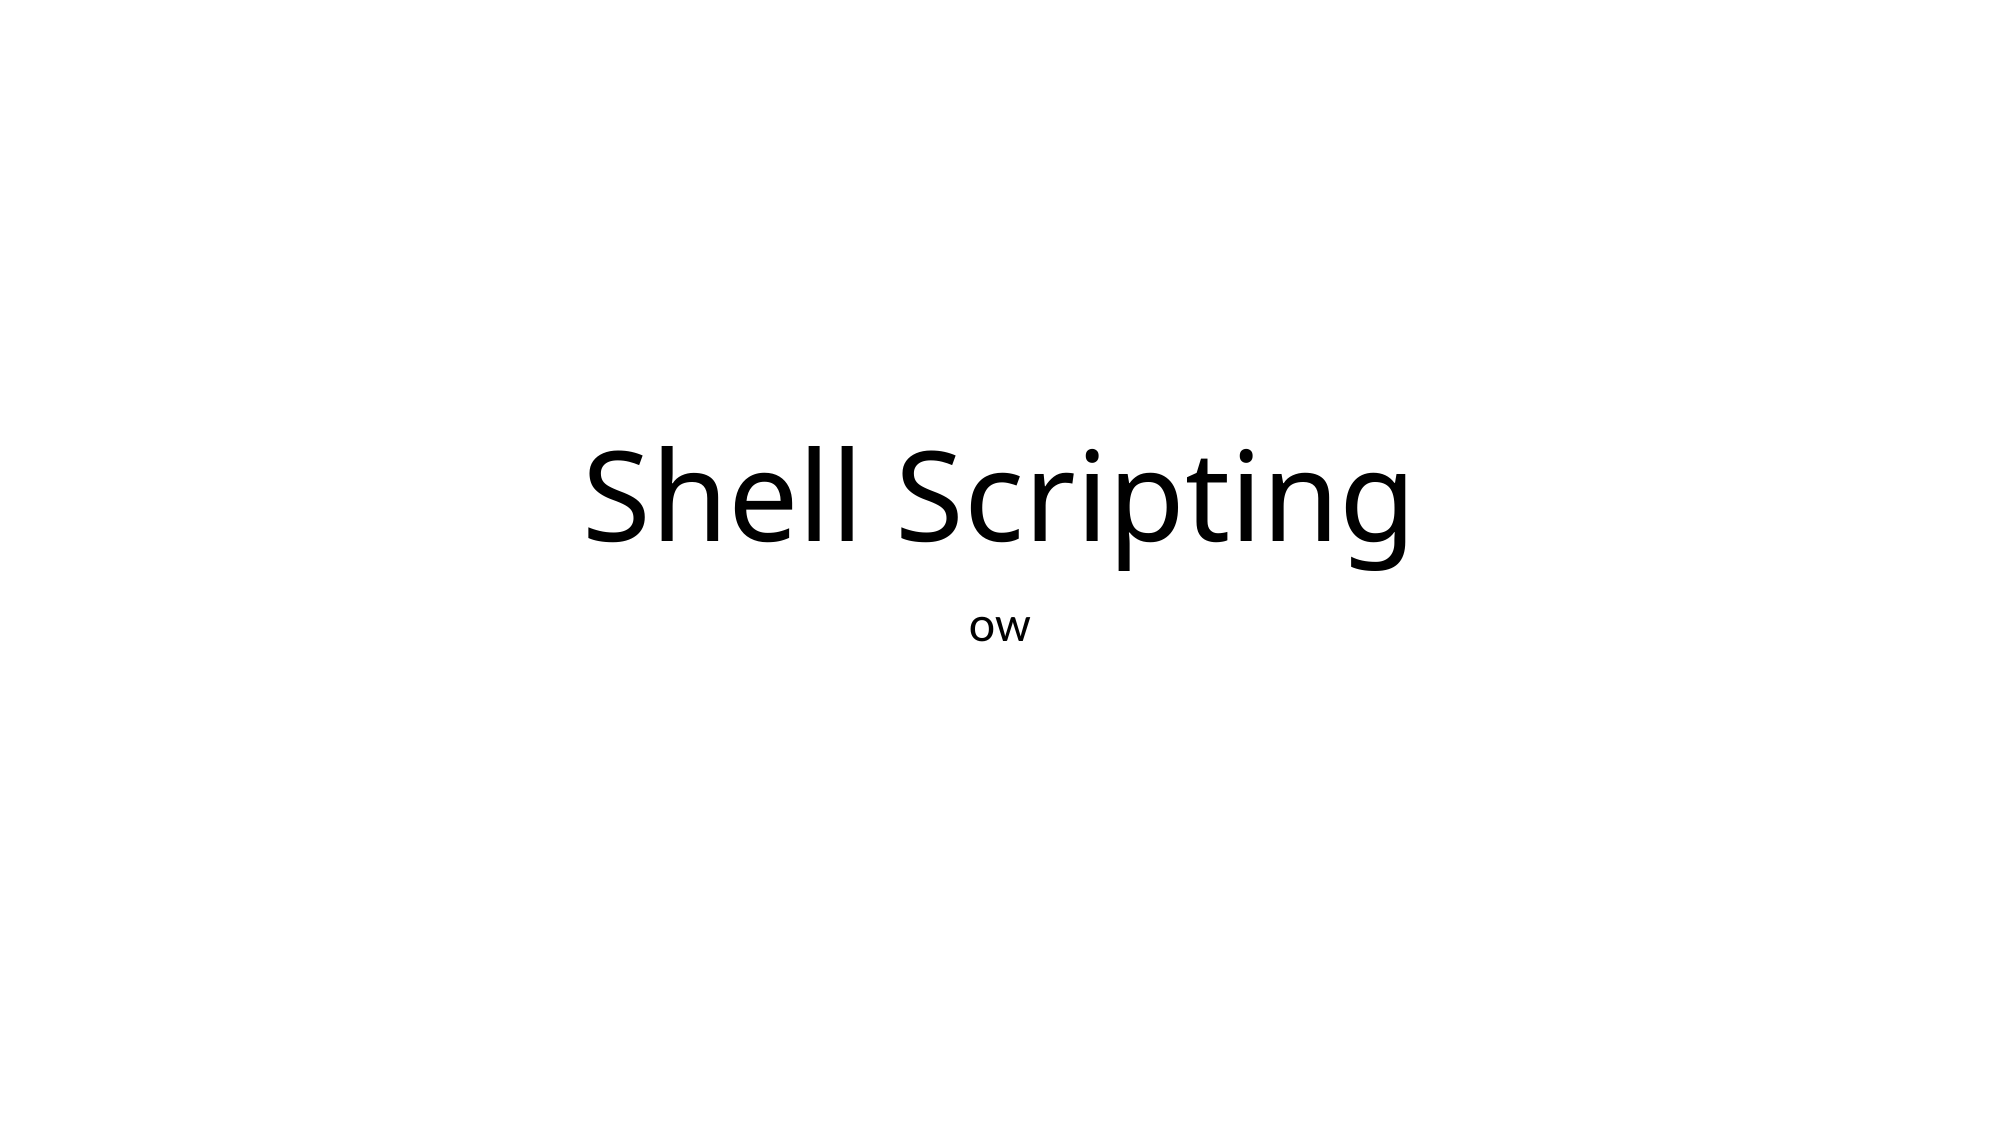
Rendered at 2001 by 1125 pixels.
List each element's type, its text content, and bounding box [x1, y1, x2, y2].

subtitle ow [249, 590, 1750, 863]
title Shell Scripting [249, 184, 1750, 576]
